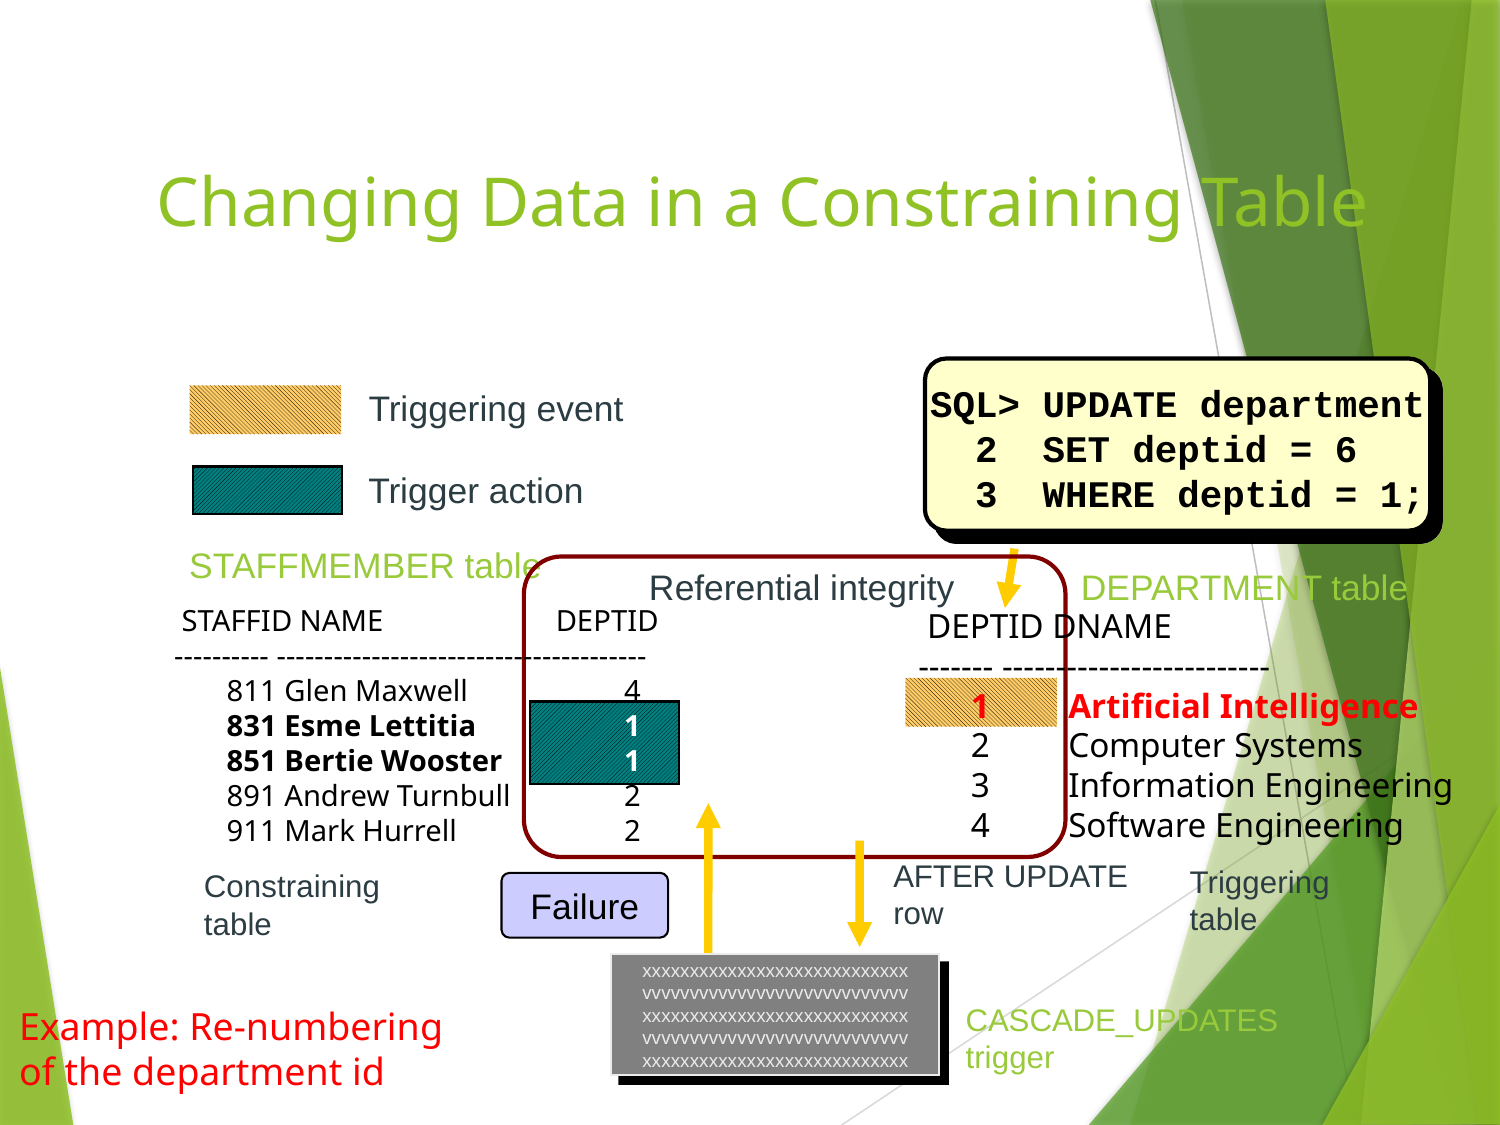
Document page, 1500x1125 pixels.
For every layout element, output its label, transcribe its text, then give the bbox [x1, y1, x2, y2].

text_box Constraining table [190, 859, 395, 949]
text_box Failure [501, 872, 669, 938]
text_box DEPTID DNAME ------- ------------------------- 1 Artificial Intelligence 2 Computer Systems 3 Information Engineering 4 Software Engineering [903, 597, 1483, 852]
text_box Triggering event [354, 378, 638, 436]
title Changing Data in a Constraining Table [142, 152, 1388, 269]
text_box [193, 466, 343, 514]
text_box [189, 385, 342, 435]
text_box [523, 556, 1066, 597]
text_box Example: Re-numbering of the department id [4, 995, 482, 1100]
text_box xxxxxxxxxxxxxxxxxxxxxxxxxxxx vvvvvvvvvvvvvvvvvvvvvvvvvvvv xxxxxxxxxxxxxxxxxxxxxxxxxxxx vvvvvvvvvvvvvvvvvvvvvvvvvvvv xxxxxxxxxxxxxxxxxxxxxxxxxxxx [611, 954, 939, 1075]
text_box DEPARTMENT table [1067, 557, 1423, 597]
text_box AFTER UPDATE row [879, 852, 1143, 939]
text_box STAFFID NAME DEPTID ---------- --------------------------------------- 811 Glen Maxwell 4 831 Esme Lettitia 1 851 Bertie Wooster 1 891 Andrew Turnbull 2 911 Mark Hurrell 2 [159, 595, 910, 855]
text_box [853, 855, 866, 948]
text_box Triggering table [1175, 855, 1344, 944]
text_box Trigger action [354, 461, 598, 518]
text_box SQL> UPDATE department 2 SET deptid = 6 3 WHERE deptid = 1; [924, 358, 1431, 531]
text_box STAFFMEMBER table [175, 536, 556, 593]
text_box CASCADE_UPDATES trigger [951, 993, 1293, 1083]
